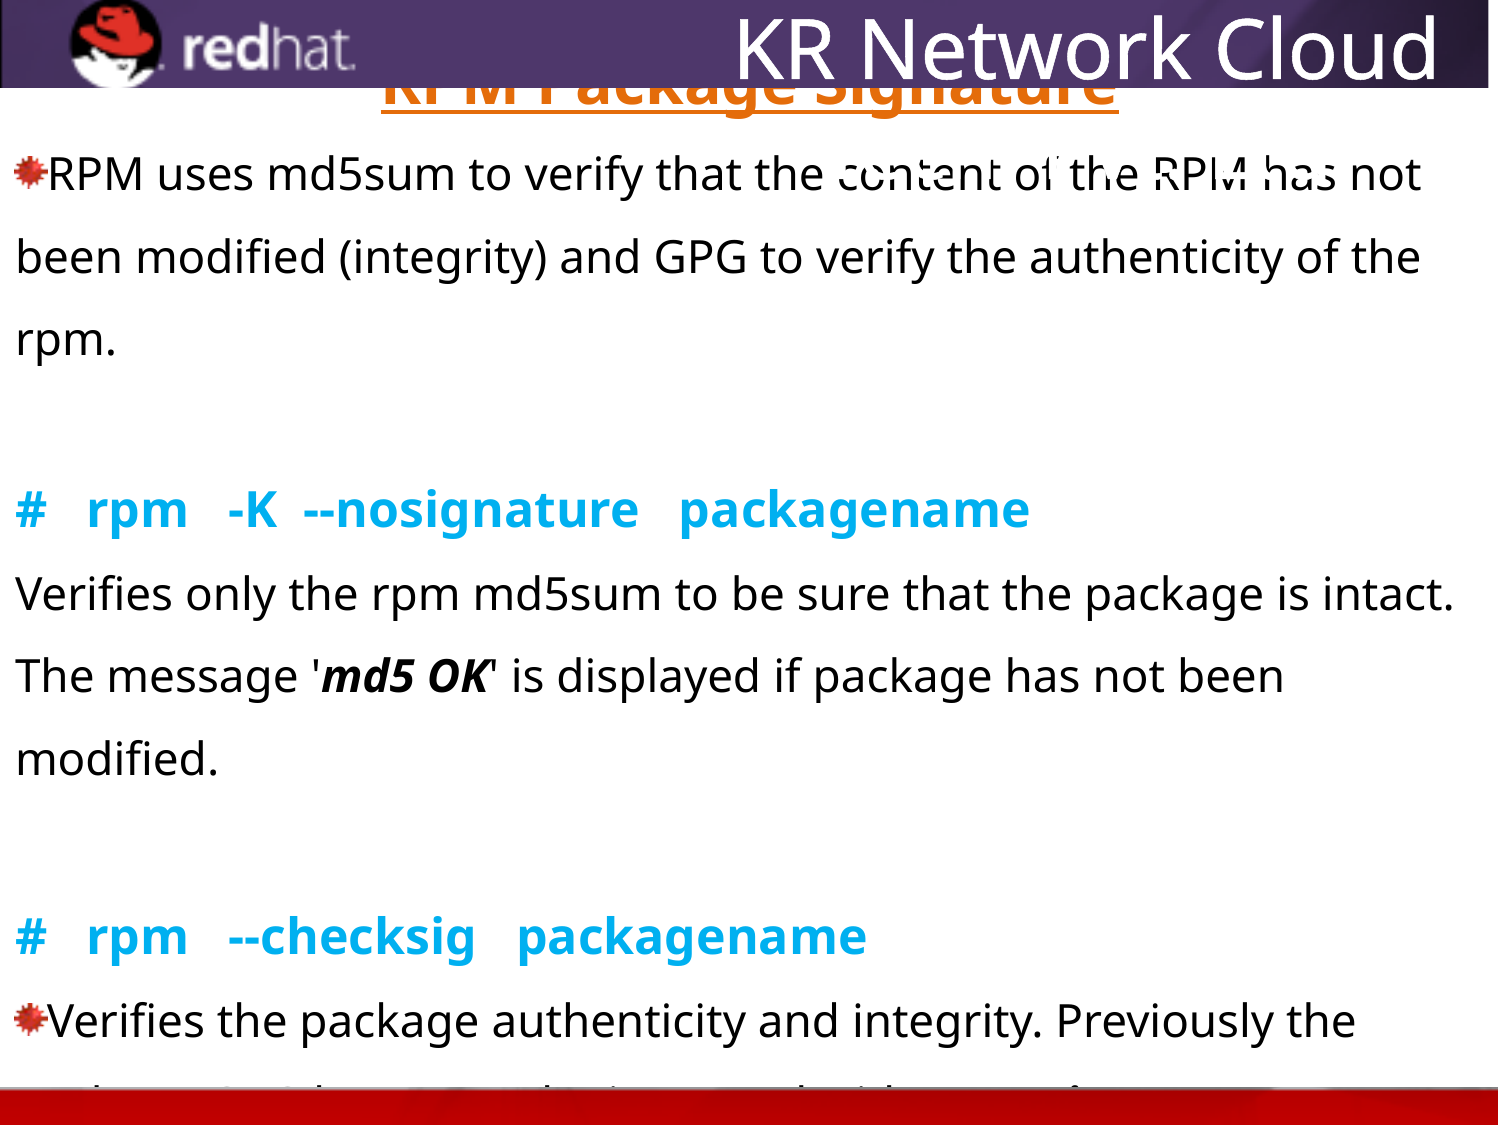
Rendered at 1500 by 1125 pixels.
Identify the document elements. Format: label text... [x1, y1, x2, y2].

text_box KR Network Cloud Tech. Pvt. Ltd. [673, 0, 1500, 203]
picture [0, 1087, 1499, 1125]
picture [0, 0, 1489, 88]
picture [14, 1003, 48, 1036]
text_box RPM Package Signature RPM uses md5sum to verify that the content of the RPM has not been modified (integrity) and GPG to verify the authenticity of the rpm. # rpm -K --nosignature packagename Verifies only the rpm md5sum to be sure that the package is intact. The message 'md5 OK' is displayed if package has not been modified. # rpm --checksig packagename Verifies the package authenticity and integrity. Previously the package GPG keys must be imported with 'rpm --import'. [0, 96, 1500, 1087]
picture [14, 156, 48, 189]
